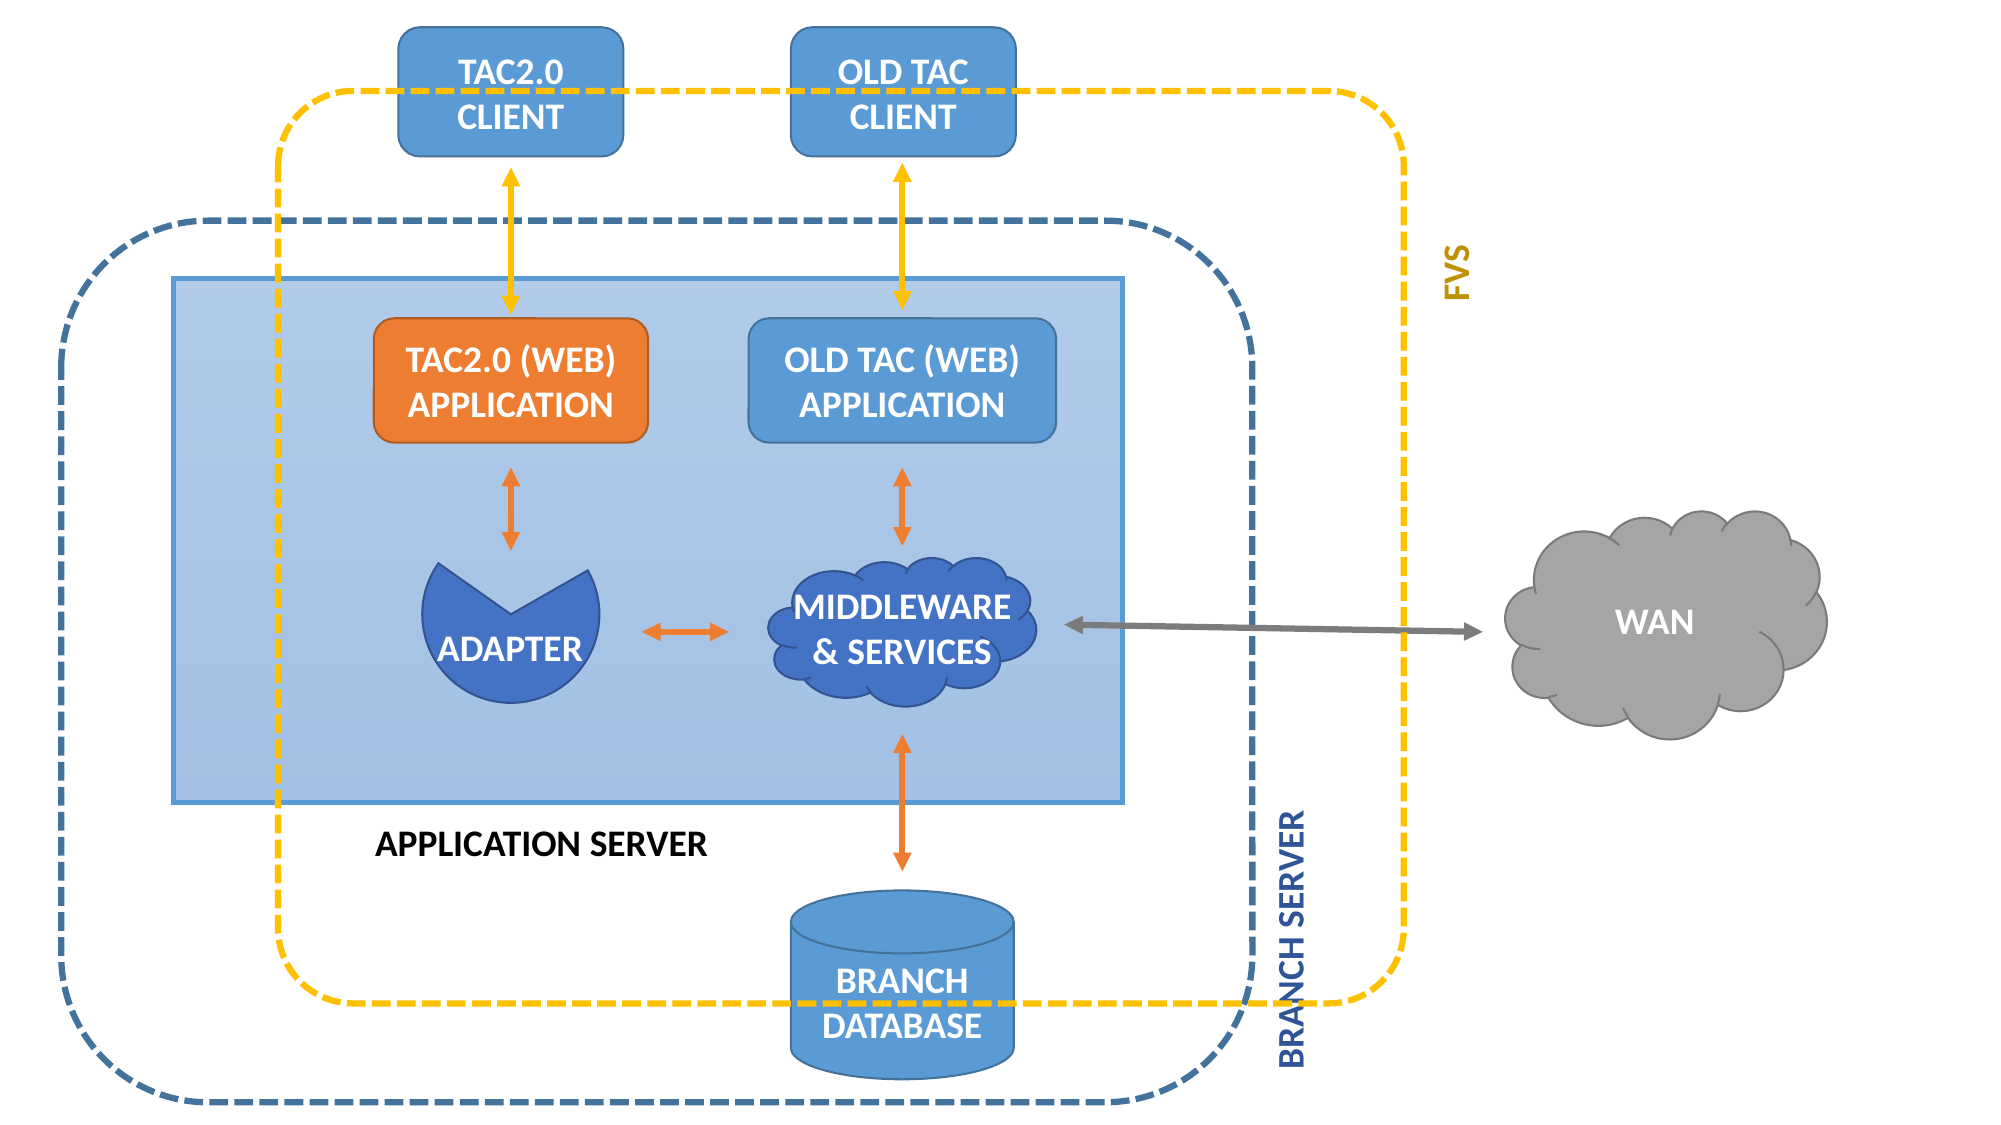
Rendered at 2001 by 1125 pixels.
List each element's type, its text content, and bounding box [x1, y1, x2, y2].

text_box OLD TAC CLIENT [789, 26, 1017, 90]
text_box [1064, 624, 1483, 632]
text_box [276, 89, 1405, 1005]
text_box FVS [1424, 229, 1484, 317]
text_box [60, 219, 1245, 1104]
text_box BRANCH SERVER [1258, 1004, 1319, 1085]
text_box TAC2.0 CLIENT [397, 26, 625, 90]
text_box WAN [1504, 510, 1828, 741]
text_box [422, 525, 682, 703]
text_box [751, 557, 1054, 707]
